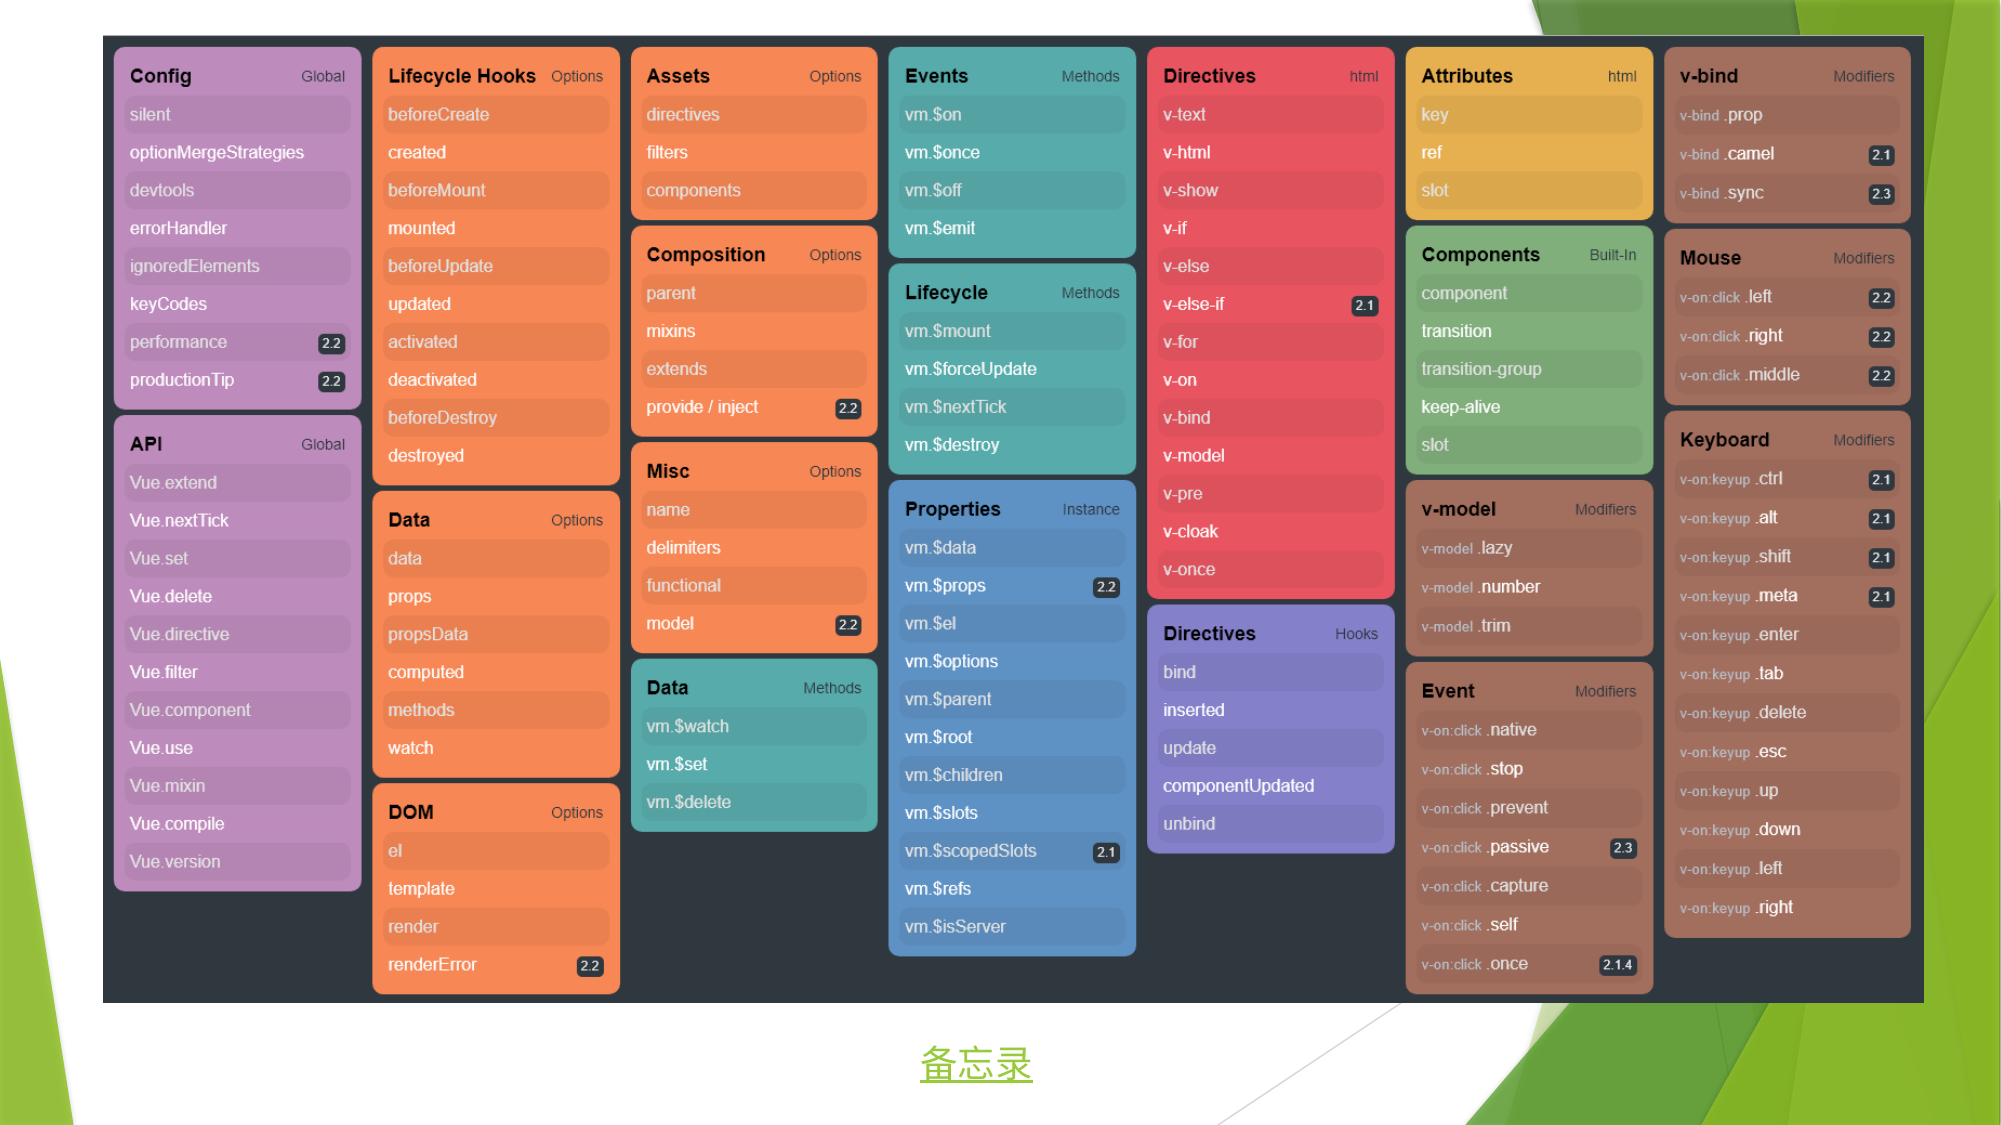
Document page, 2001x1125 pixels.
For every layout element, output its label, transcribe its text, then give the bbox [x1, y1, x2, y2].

picture [102, 34, 1925, 1004]
text_box 备忘录 [905, 1032, 1048, 1102]
